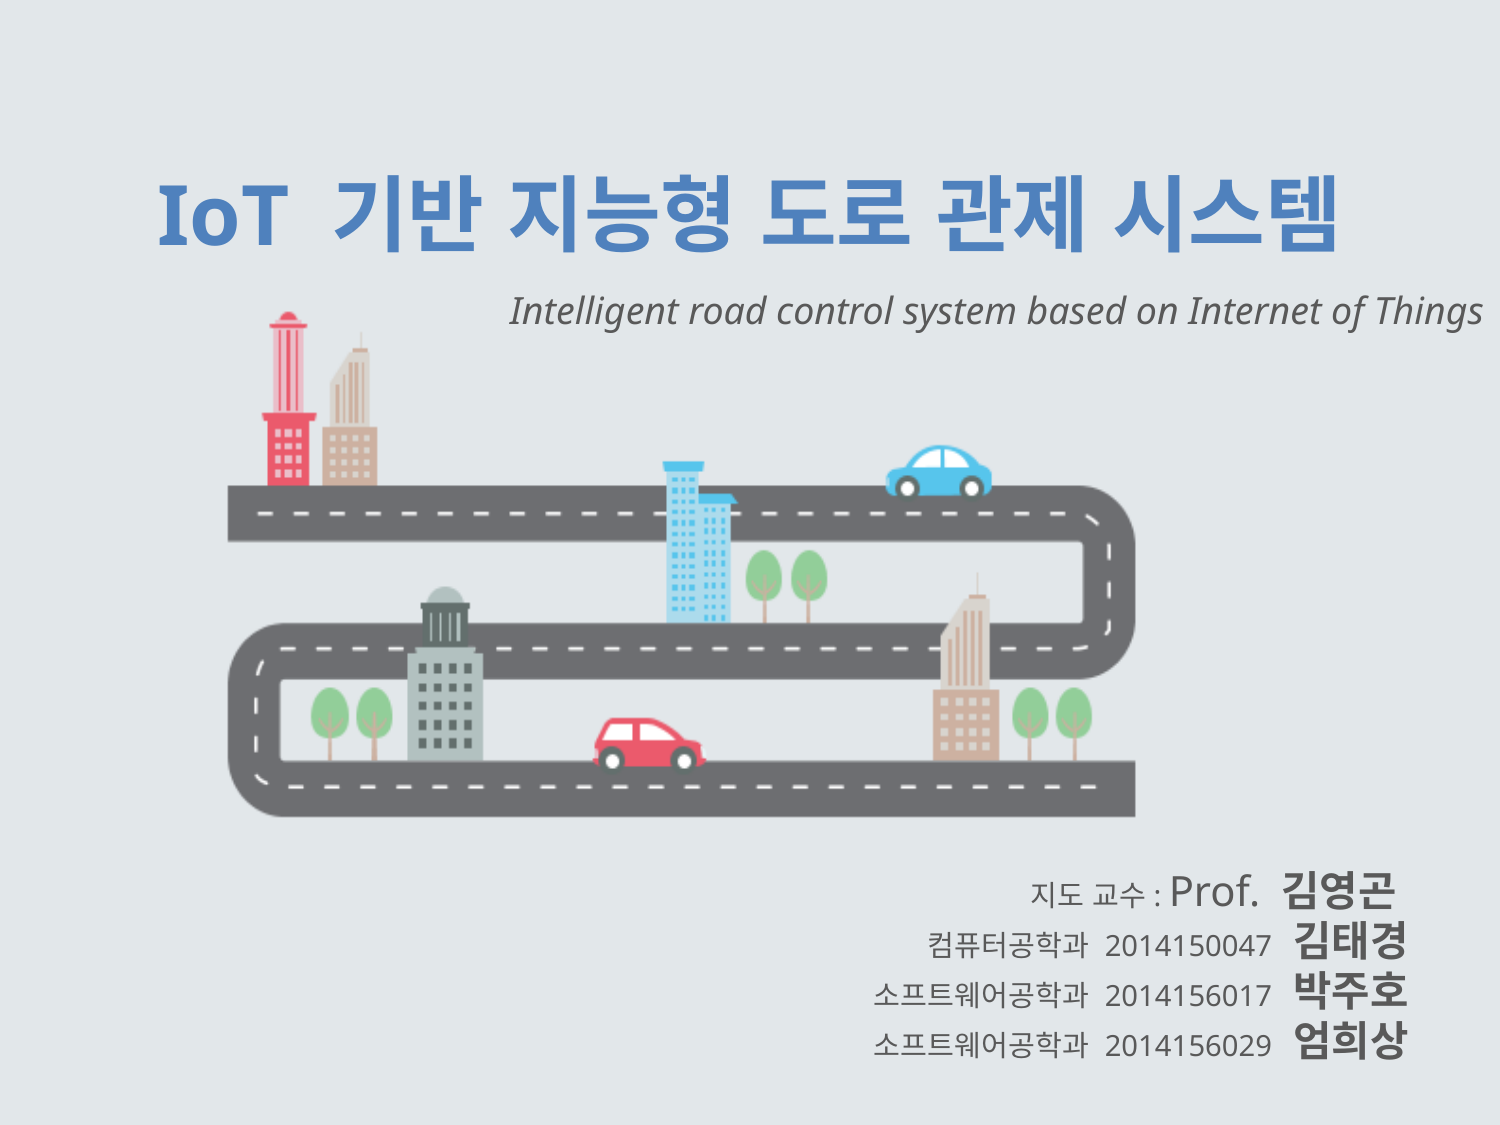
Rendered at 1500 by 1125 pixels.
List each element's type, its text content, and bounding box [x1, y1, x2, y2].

picture [147, 278, 1271, 870]
text_box IoT 기반 지능형 도로 관제 시스템 Intelligent road control system based on Internet of Things [0, 154, 1500, 340]
text_box 지도 교수: Prof. 김영곤 컴퓨터공학과 2014150047 김태경 소프트웨어공학과 2014156017 박주호 소프트웨어공학과 2014156029 엄희상 [667, 857, 1424, 1073]
